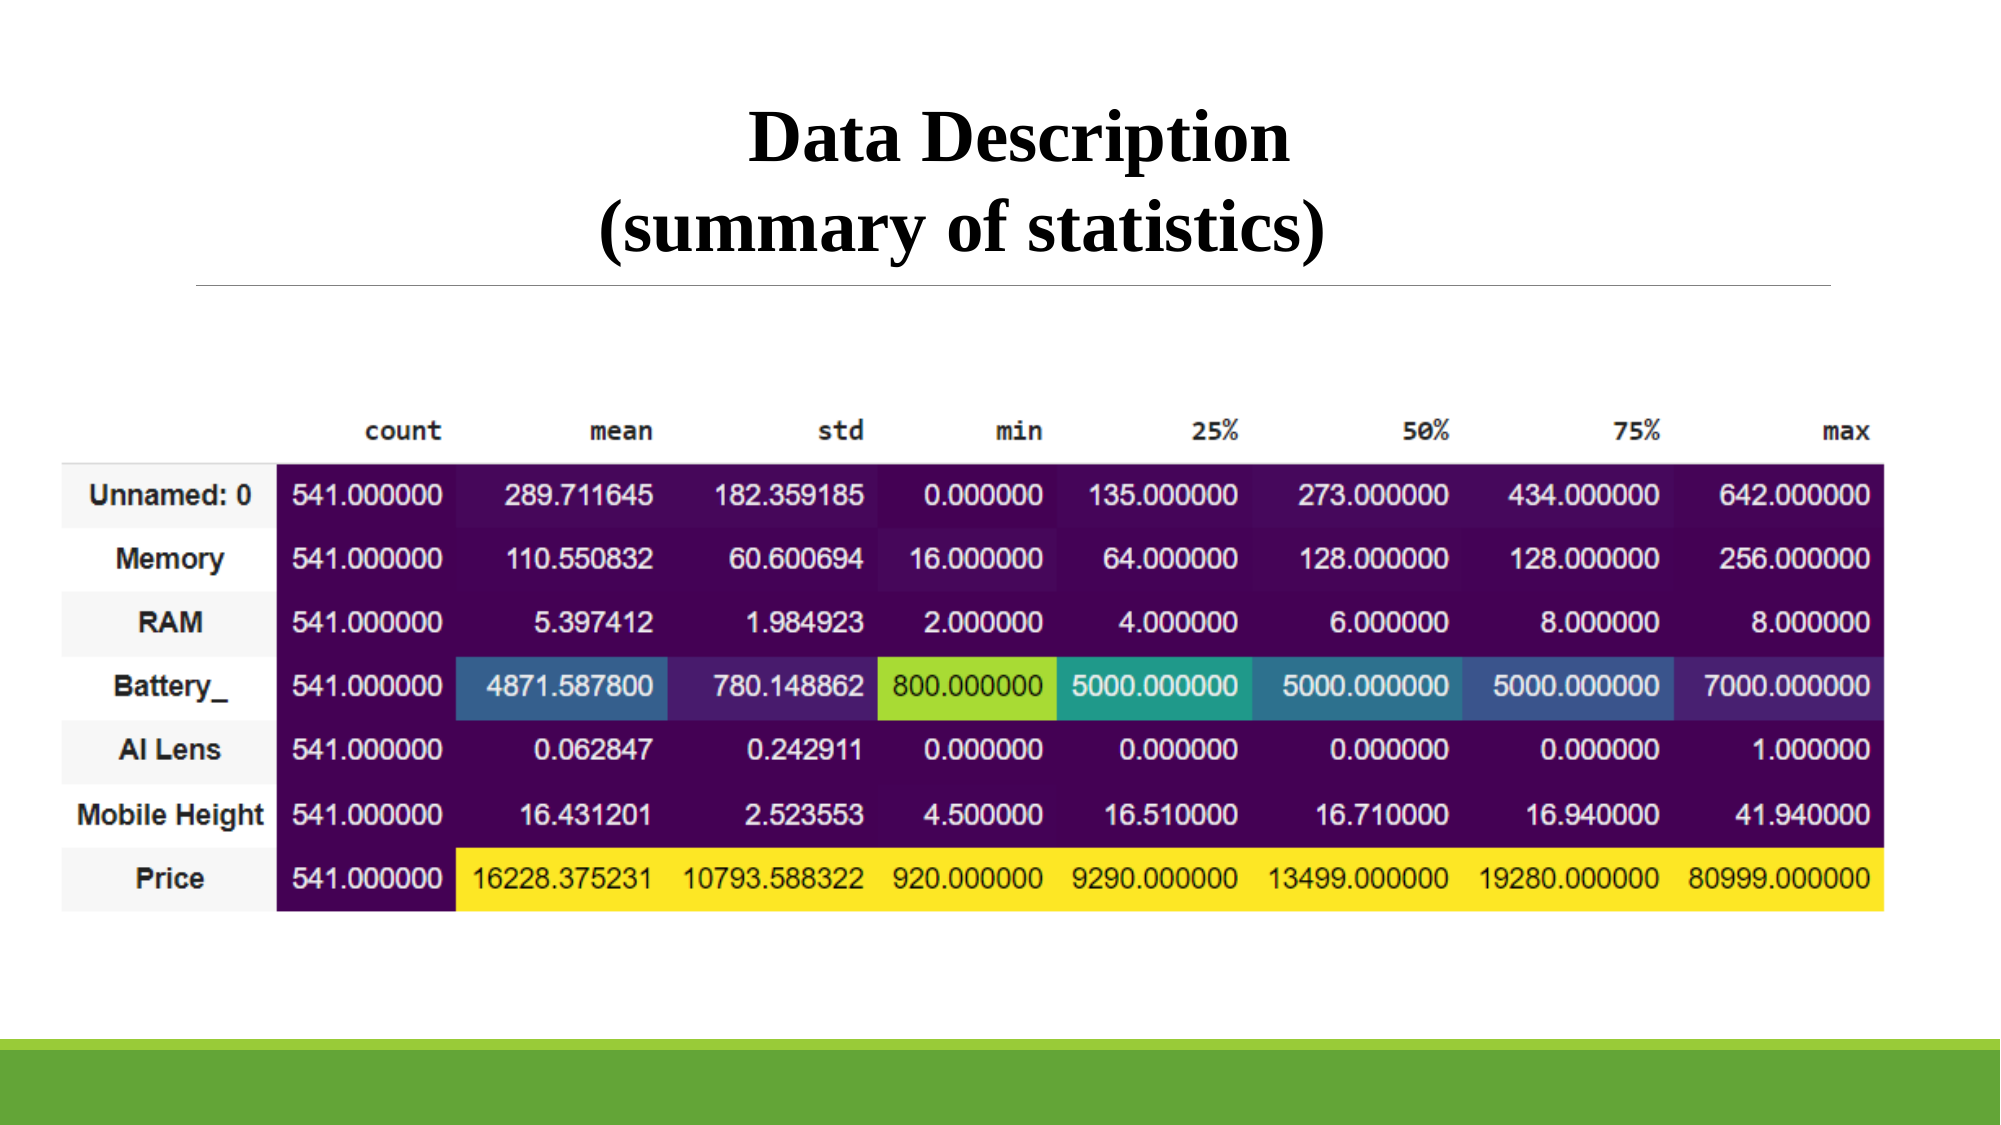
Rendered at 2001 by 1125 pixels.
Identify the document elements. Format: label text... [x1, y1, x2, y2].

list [53, 388, 2000, 960]
text_box Data Description (summary of statistics) [583, 79, 1365, 275]
